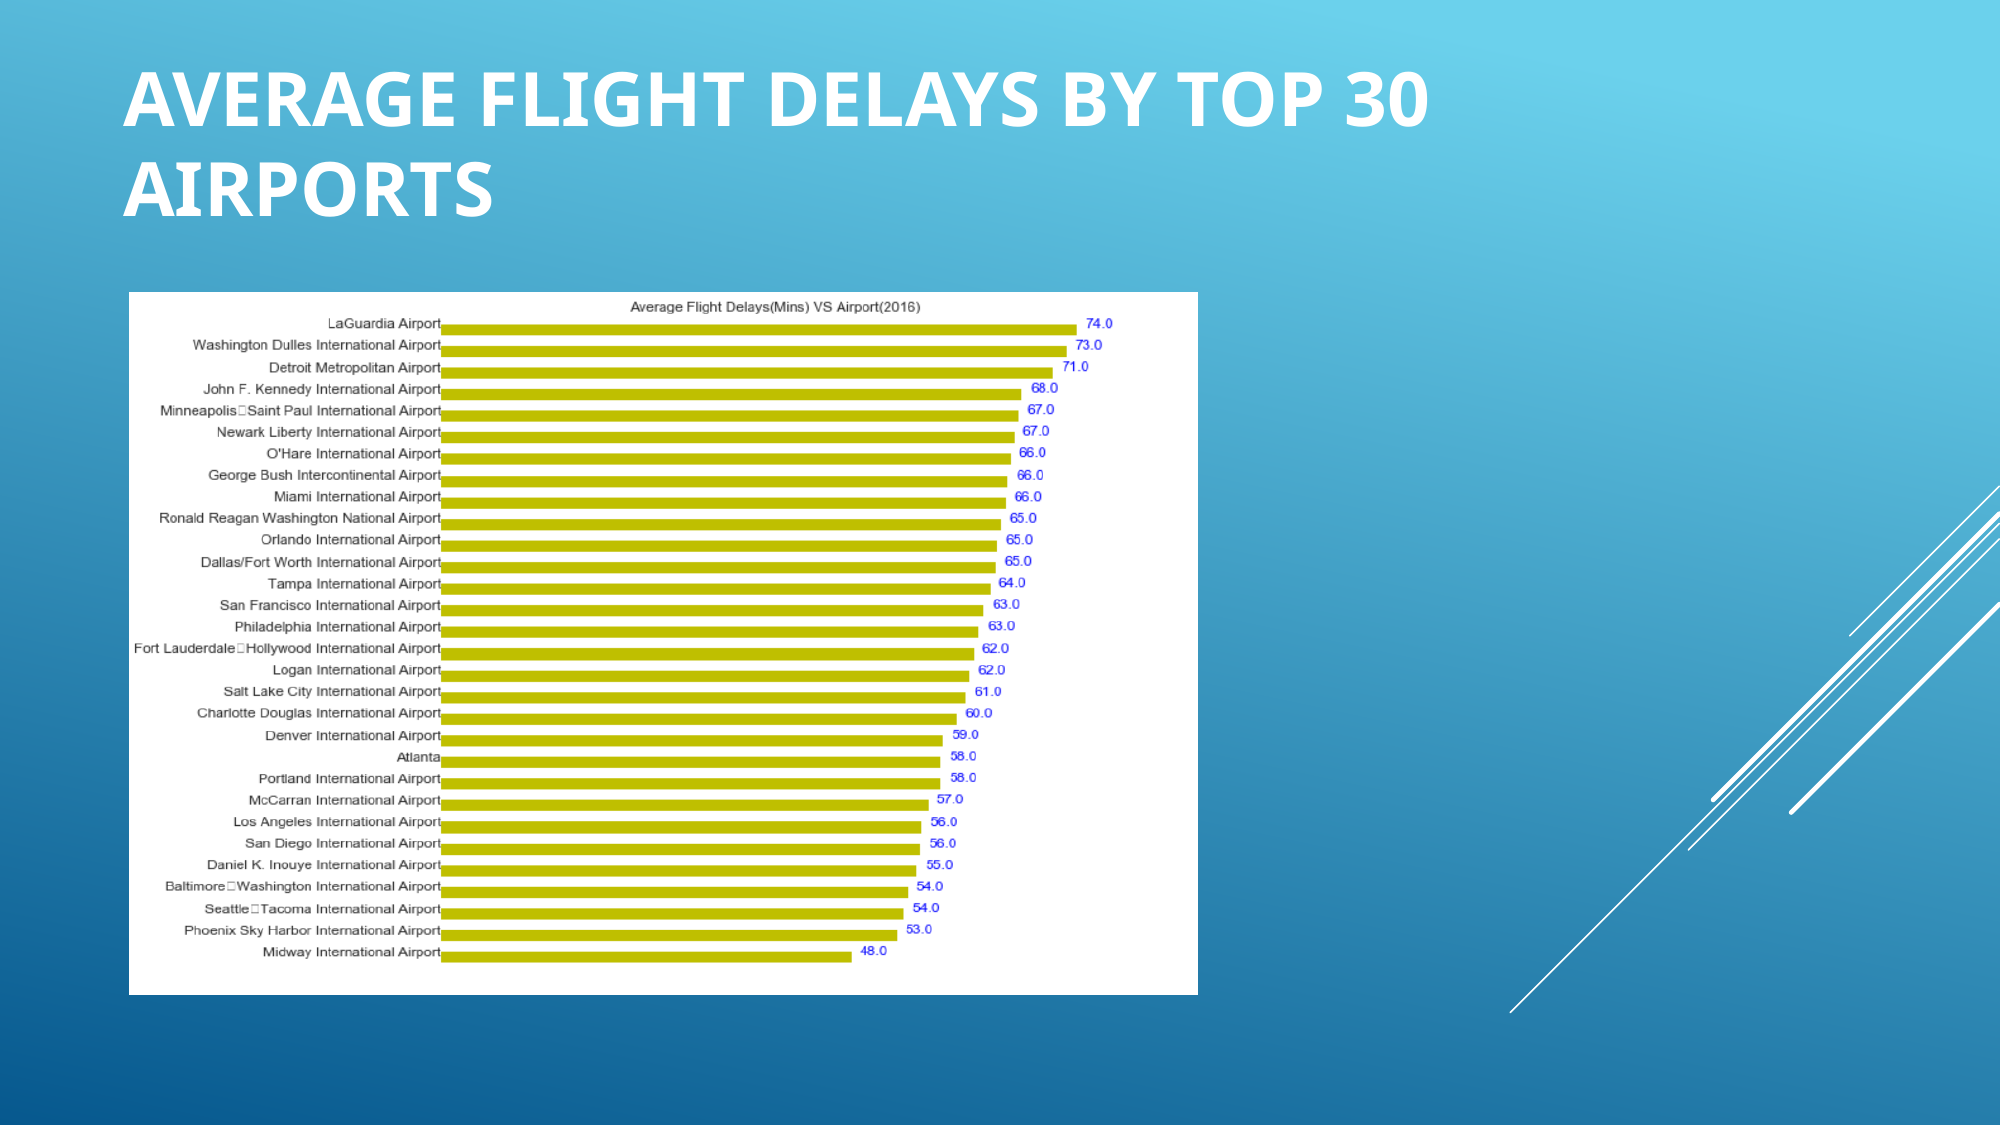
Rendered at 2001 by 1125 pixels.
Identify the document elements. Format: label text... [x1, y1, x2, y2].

title Average flight delays by top 30 airports [108, 35, 1511, 248]
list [129, 291, 1198, 995]
